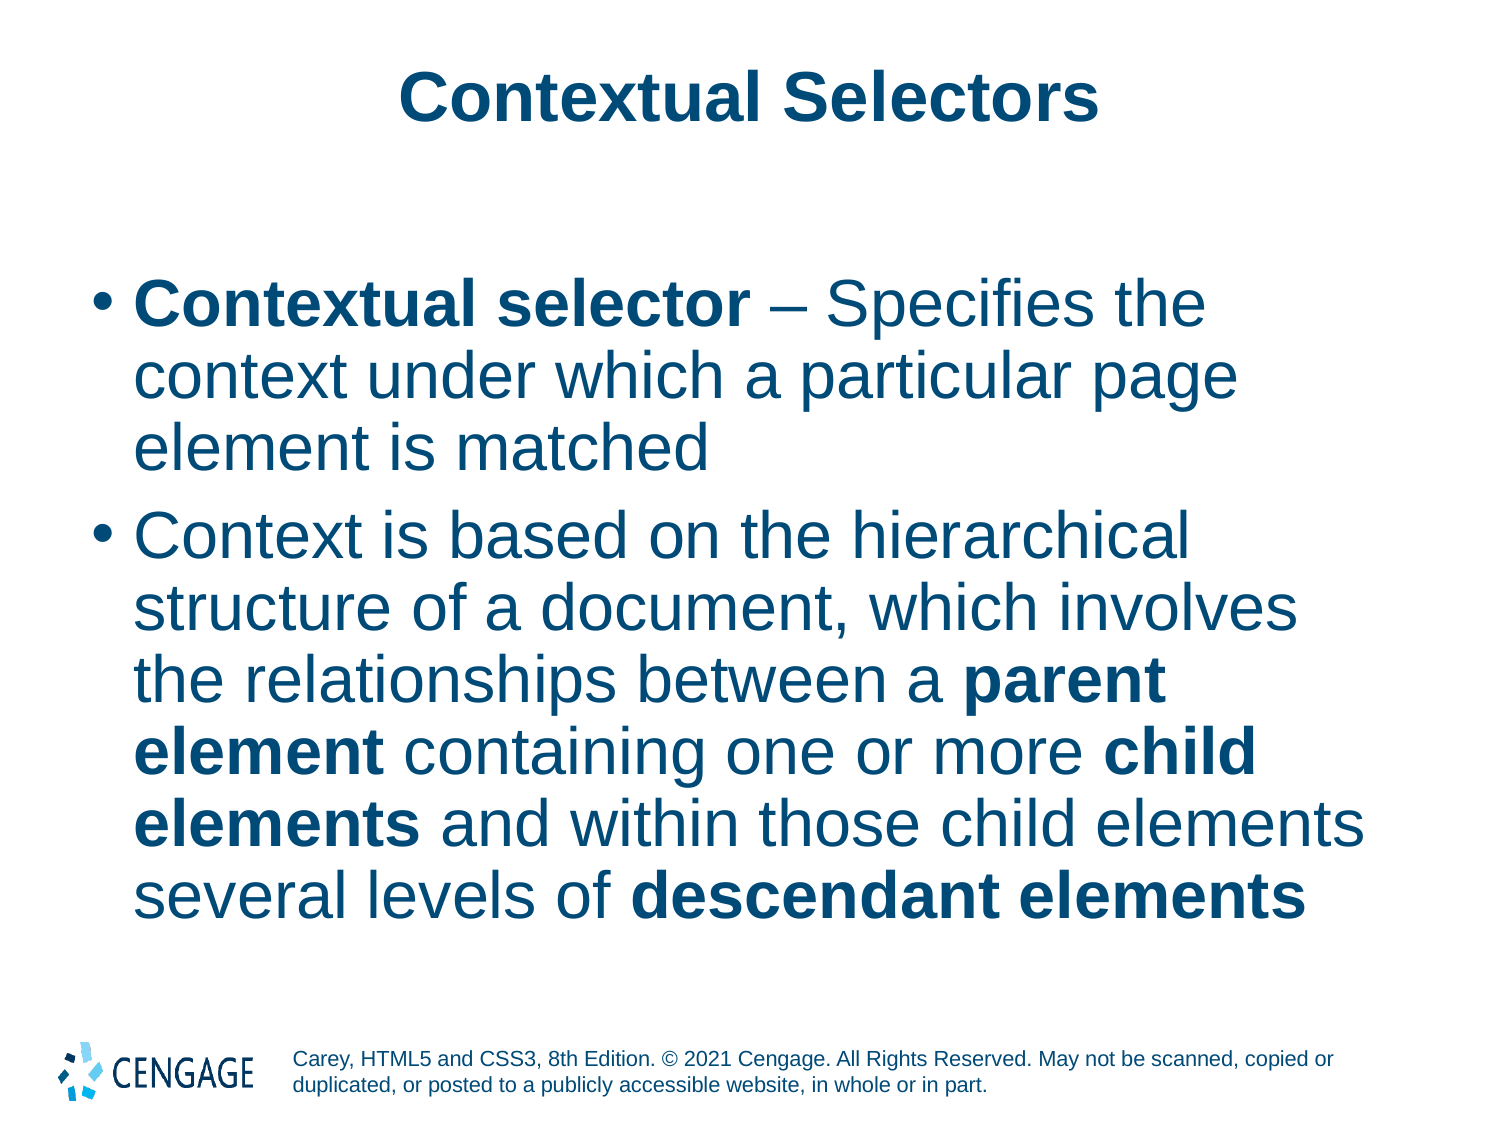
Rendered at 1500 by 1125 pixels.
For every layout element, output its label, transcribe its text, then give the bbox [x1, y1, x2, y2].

picture [58, 1042, 253, 1101]
title Contextual Selectors [103, 59, 1397, 171]
list Contextual selector – Specifies the context under which a particular page element is matched Context is based on the hierarchical structure of a document, which involves the relationships between a parent element containing one or more child elements and within those child elements several levels of descendant elements [91, 268, 1410, 990]
